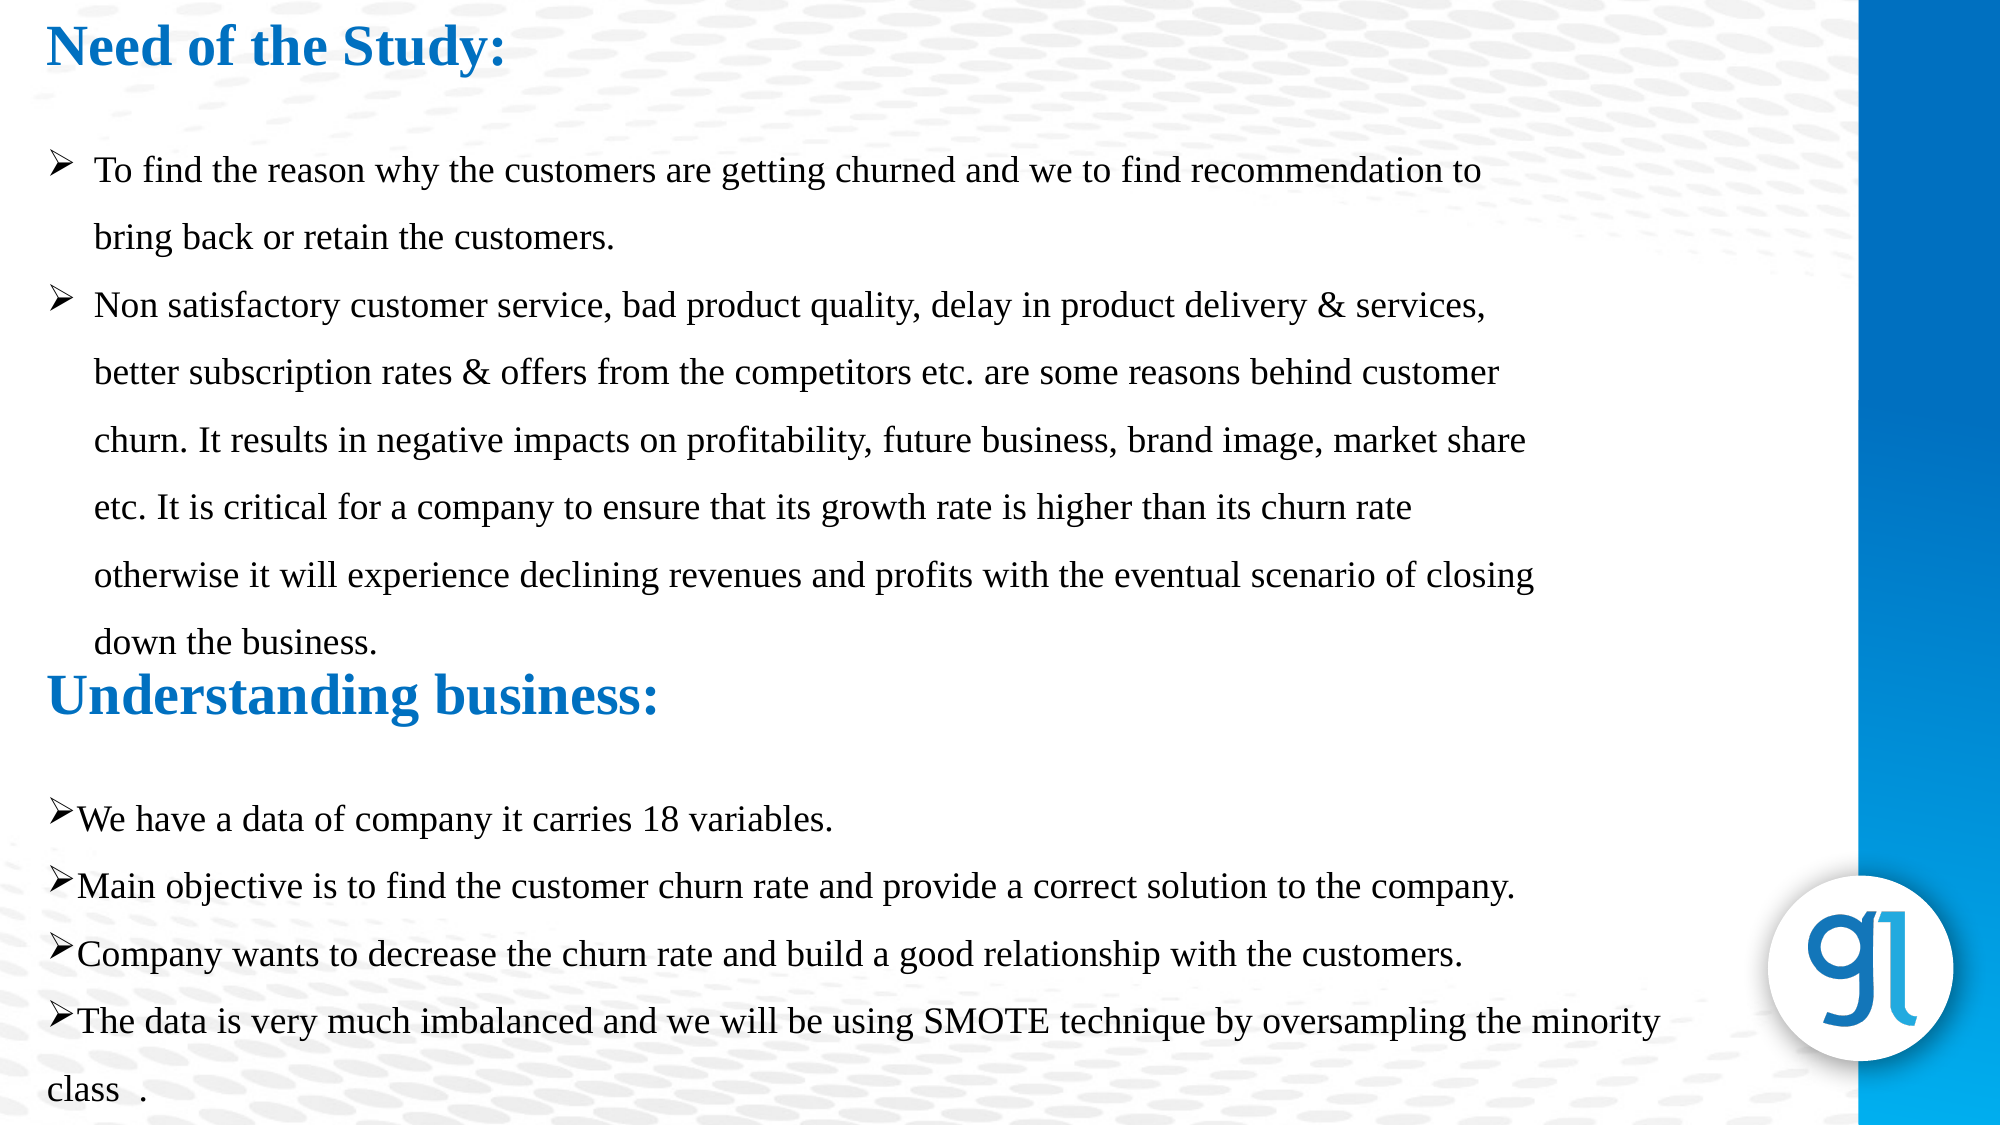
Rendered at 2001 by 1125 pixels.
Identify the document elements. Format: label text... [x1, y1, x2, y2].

picture [0, 0, 2000, 1125]
text_box Understanding business: We have a data of company it carries 18 variables. Main objective is to find the customer churn rate and provide a correct solution to the company. Company wants to decrease the churn rate and build a good relationship with the customers. The data is very much imbalanced and we will be using SMOTE technique by oversampling the minority class . [32, 648, 1704, 1116]
text_box Need of the Study: To find the reason why the customers are getting churned and we to find recommendation to bring back or retain the customers. Non satisfactory customer service, bad product quality, delay in product delivery & services, better subscription rates & offers from the competitors etc. are some reasons behind customer churn. It results in negative impacts on profitability, future business, brand image, market share etc. It is critical for a company to ensure that its growth rate is higher than its churn rate otherwise it will experience declining revenues and profits with the eventual scenario of closing down the business. [32, 0, 1563, 648]
picture [1798, 905, 1924, 1031]
